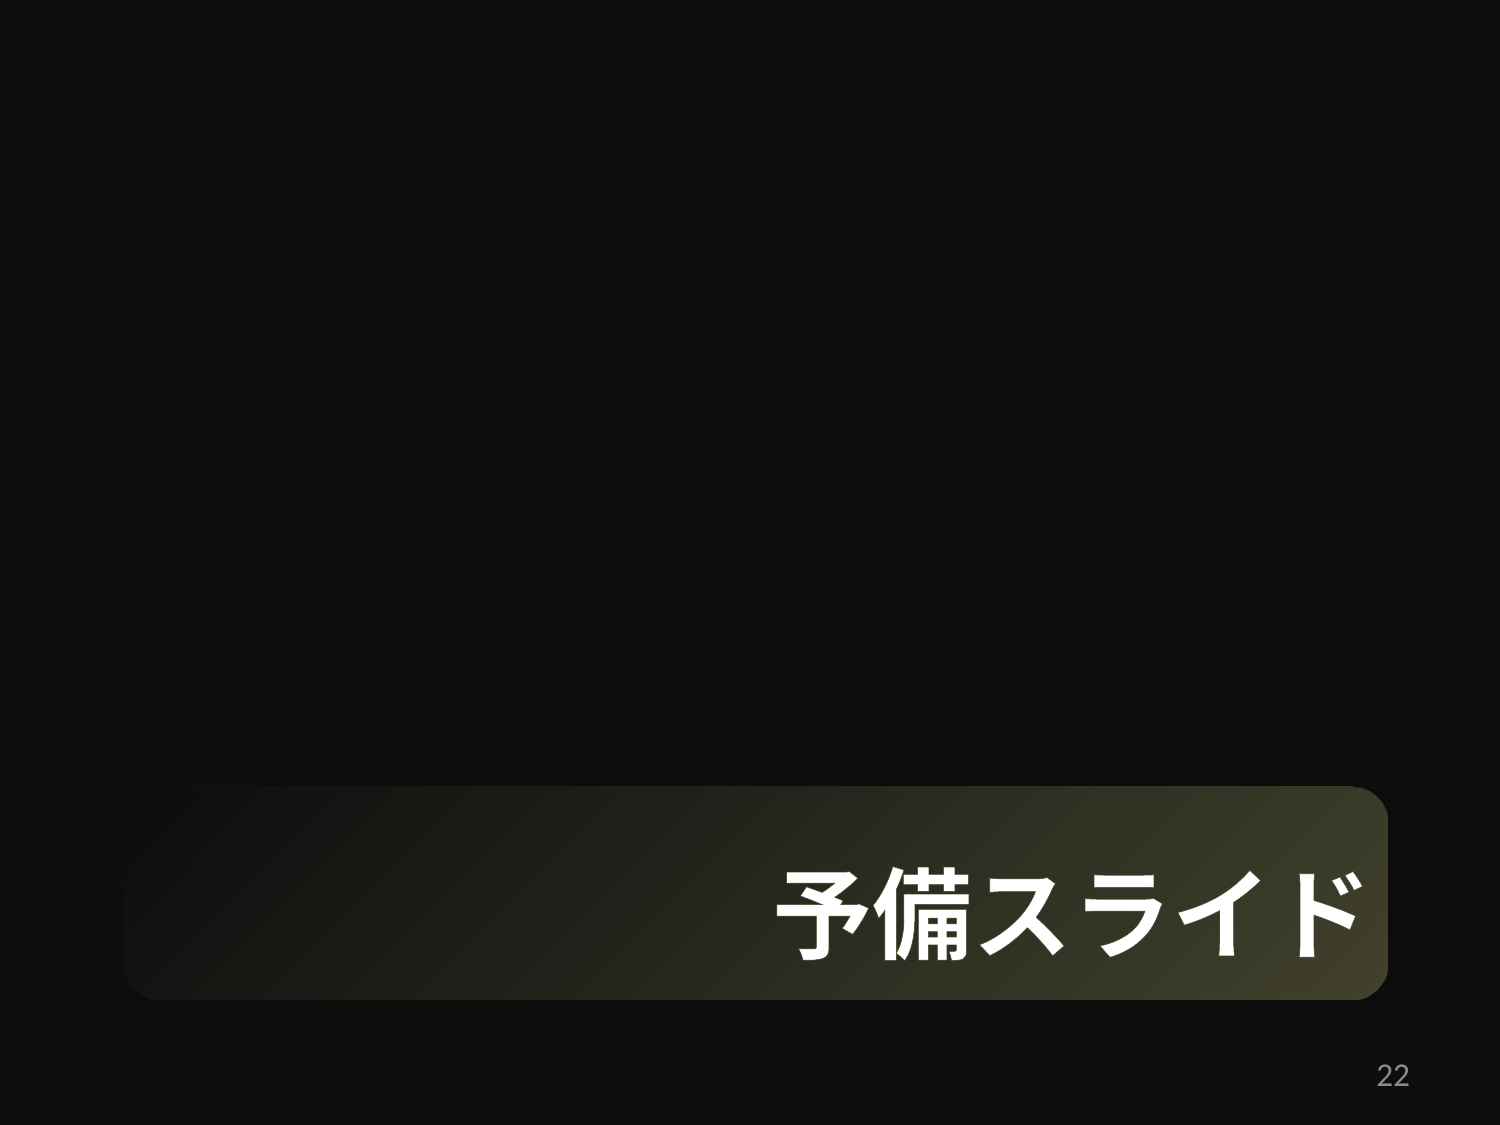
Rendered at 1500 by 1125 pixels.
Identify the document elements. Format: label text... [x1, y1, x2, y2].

slide_number 22 [1074, 1042, 1425, 1103]
title 予備スライド [112, 799, 1388, 1024]
